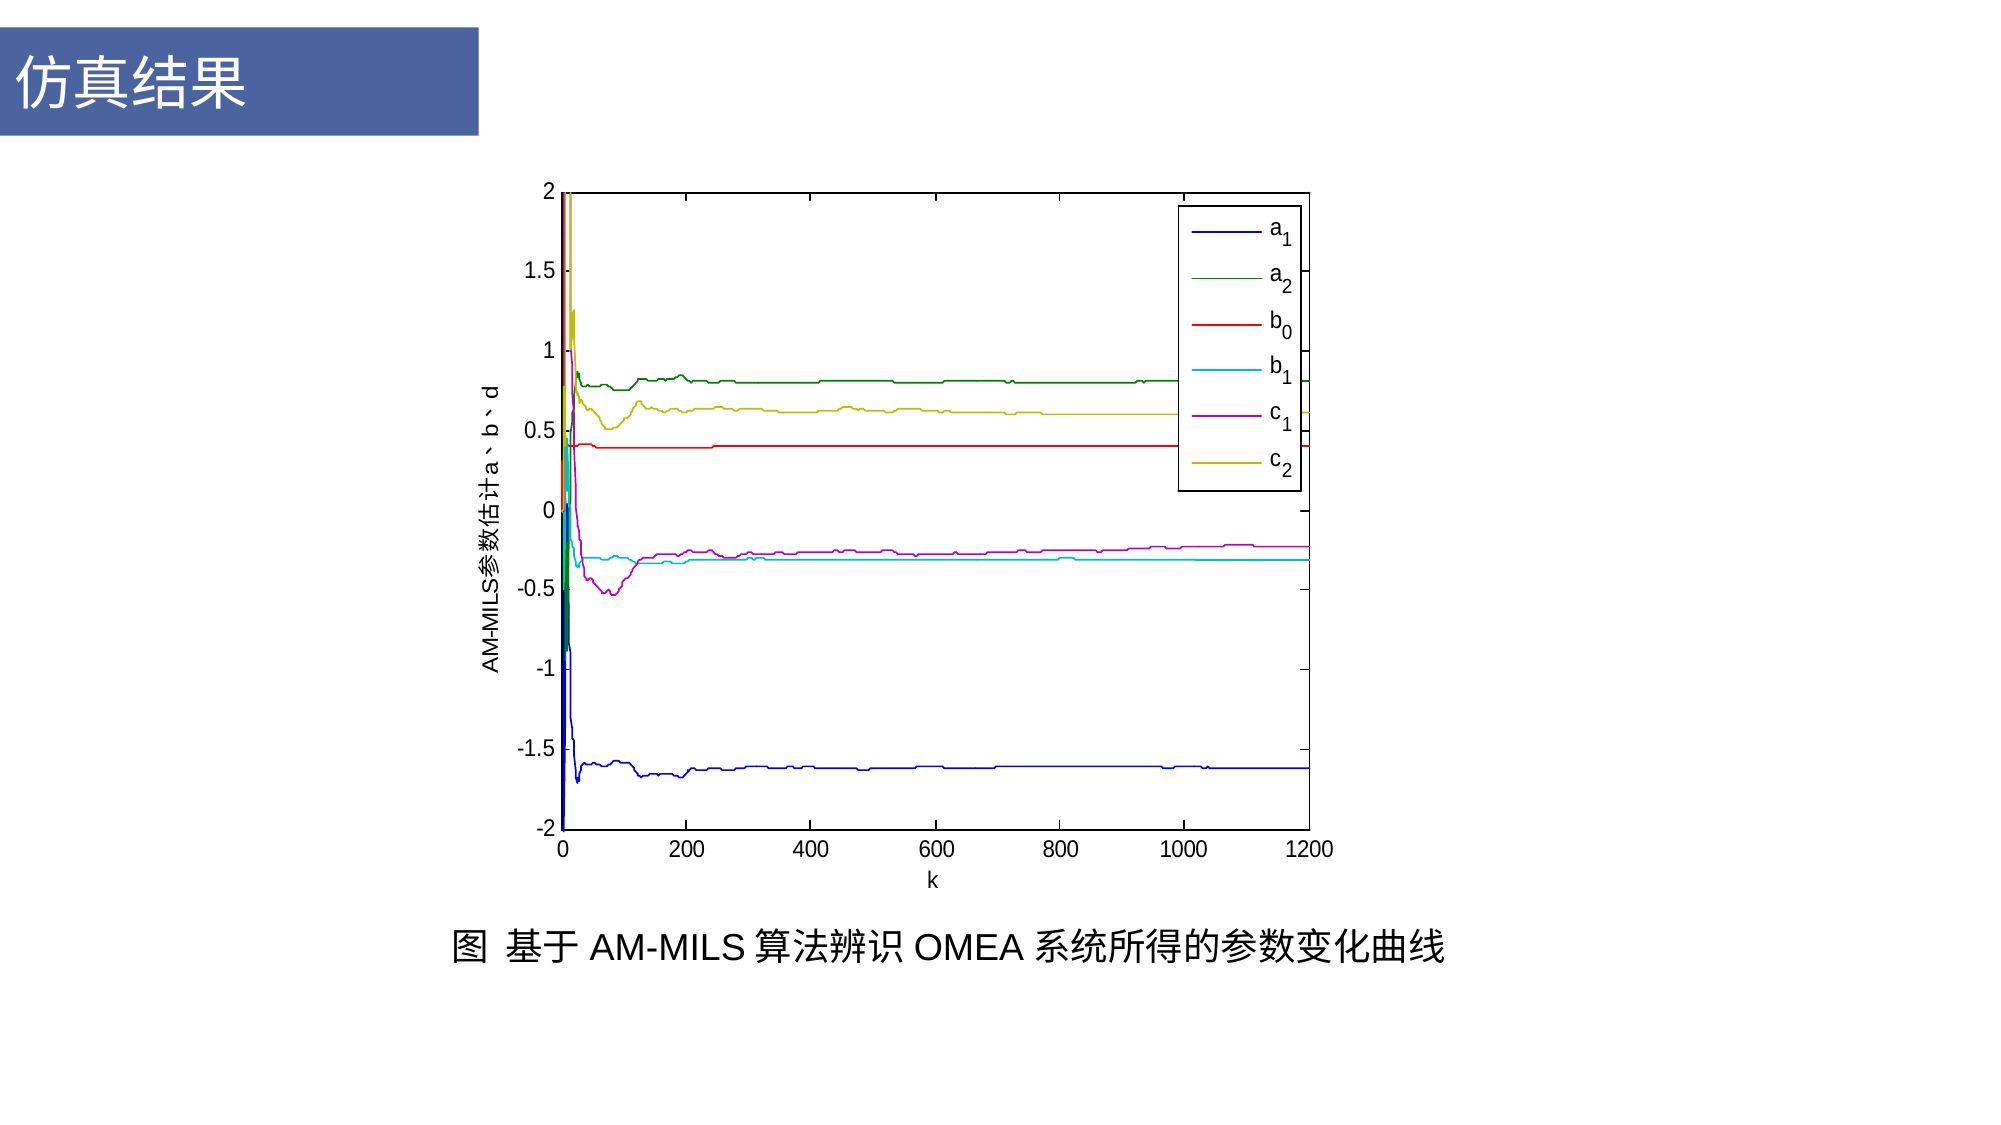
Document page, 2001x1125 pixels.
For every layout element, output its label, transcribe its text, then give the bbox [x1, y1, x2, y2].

text_box 仿真结果 [0, 26, 480, 137]
picture [436, 133, 1401, 916]
text_box 图 基于AM-MILS算法辨识OMEA系统所得的参数变化曲线 [436, 915, 1474, 1021]
